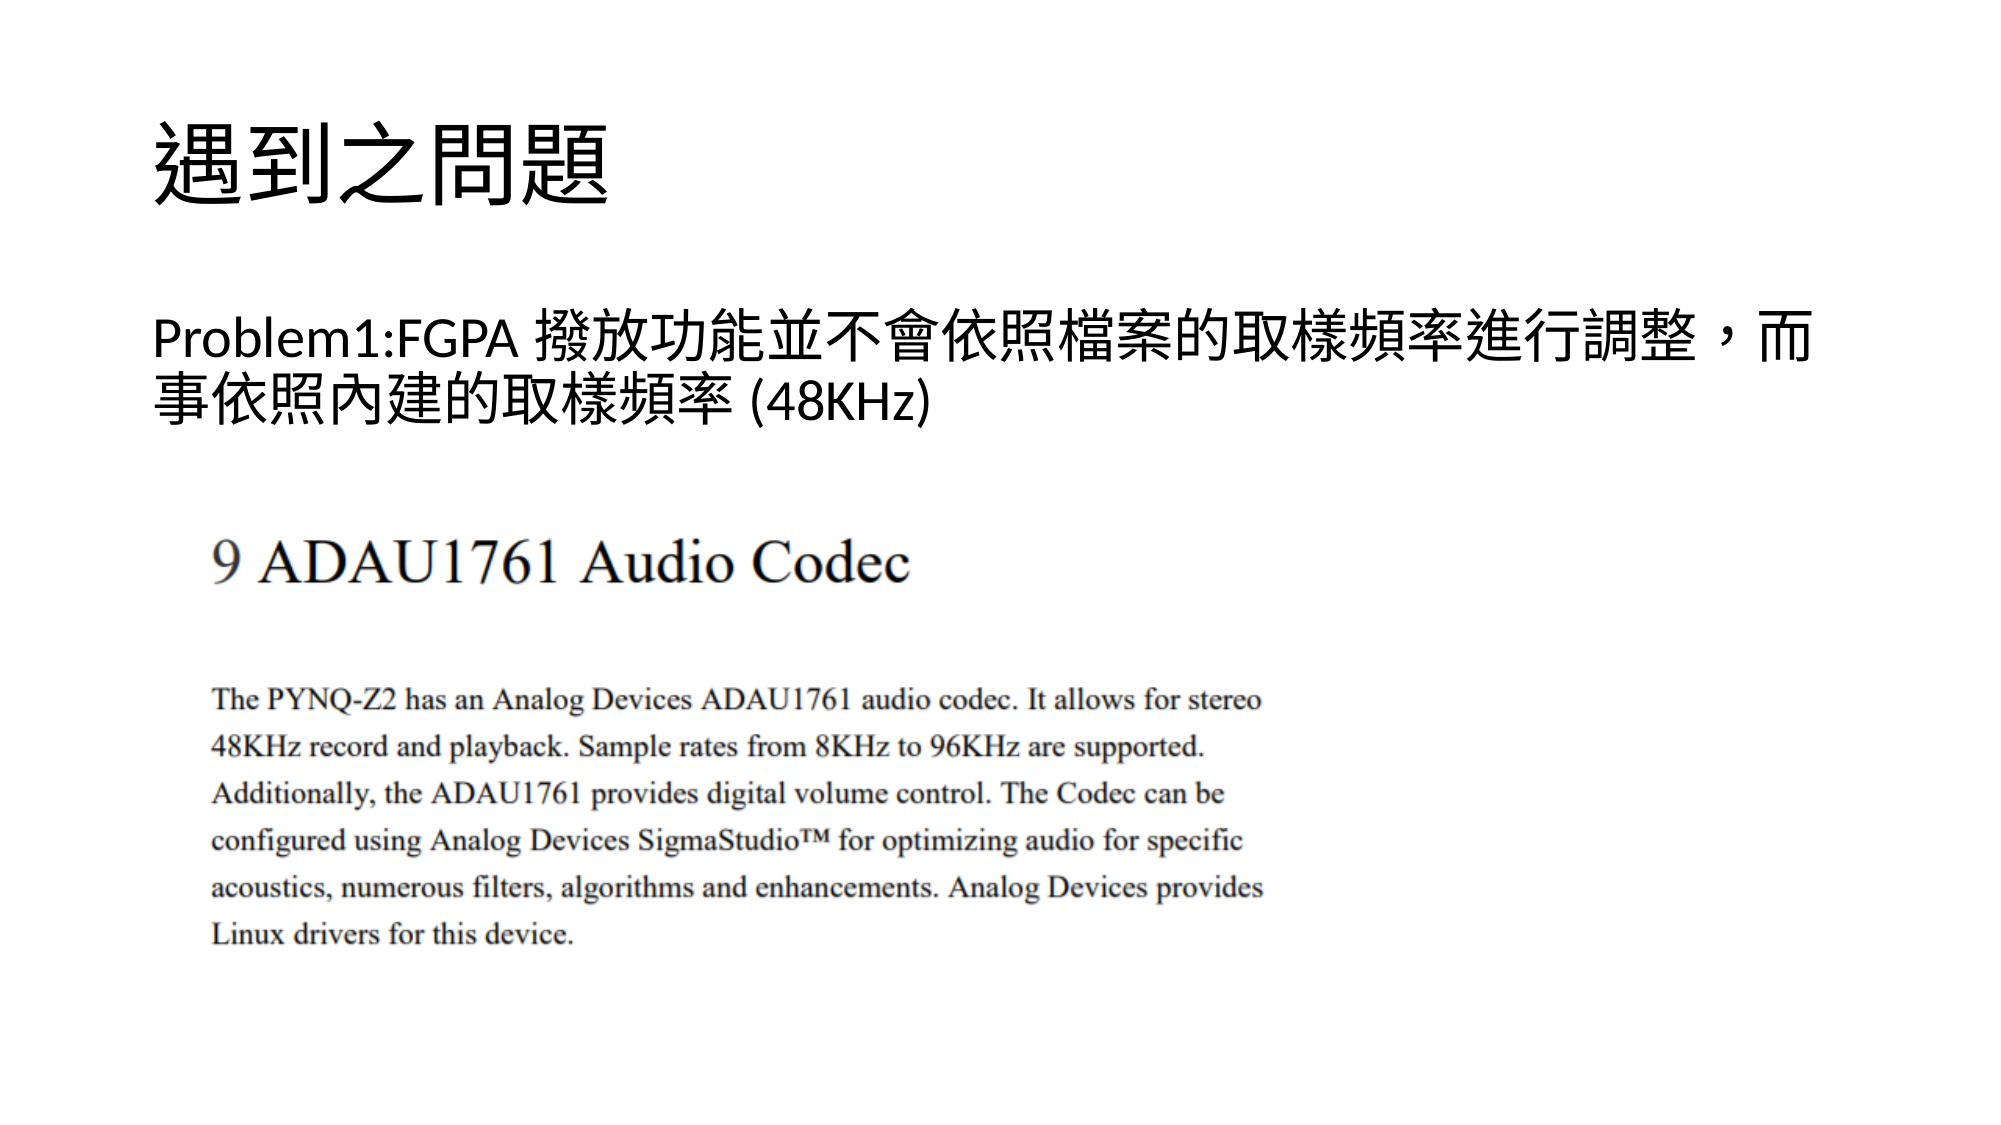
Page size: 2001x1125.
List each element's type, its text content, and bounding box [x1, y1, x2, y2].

list Problem1:FGPA撥放功能並不會依照檔案的取樣頻率進行調整，而事依照內建的取樣頻率(48KHz) [137, 299, 1863, 1014]
title 遇到之問題 [137, 59, 1863, 278]
picture [180, 502, 1301, 966]
